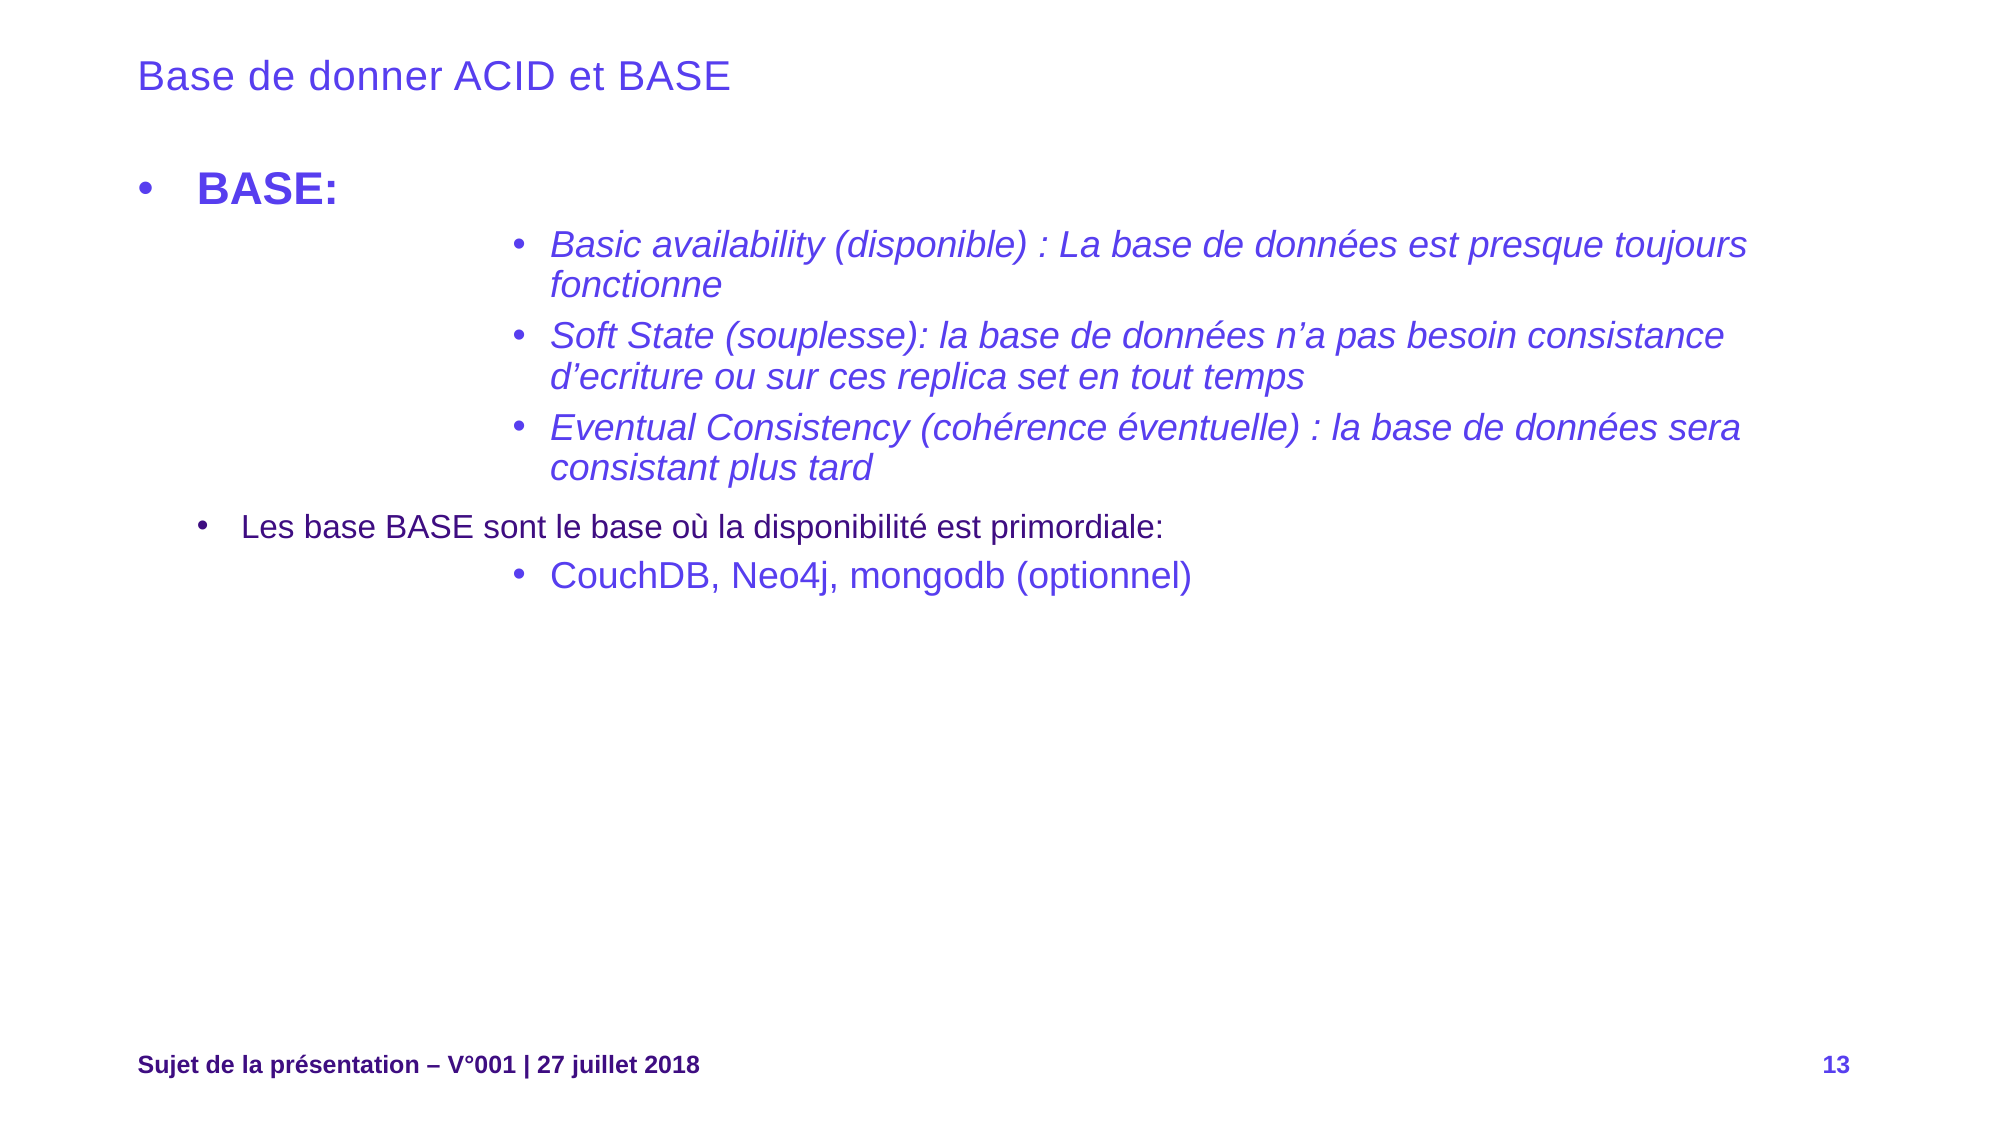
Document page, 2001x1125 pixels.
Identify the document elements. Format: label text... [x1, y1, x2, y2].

slide_number 13 [1742, 1048, 1851, 1079]
title Base de donner ACID et BASE [137, 54, 1851, 100]
footer Sujet de la présentation – V°001 | 27 juillet 2018 [137, 1048, 1467, 1079]
list BASE: Basic availability (disponible) : La base de données est presque toujours fonctionne Soft State (souplesse): la base de données n’a pas besoin consistance d’ecriture ou sur ces replica set en tout temps Eventual Consistency (cohérence éventuelle) : la base de données sera consistant plus tard Les base BASE sont le base où la disponibilité est primordiale: CouchDB, Neo4j, mongodb (optionnel) [137, 165, 1851, 986]
